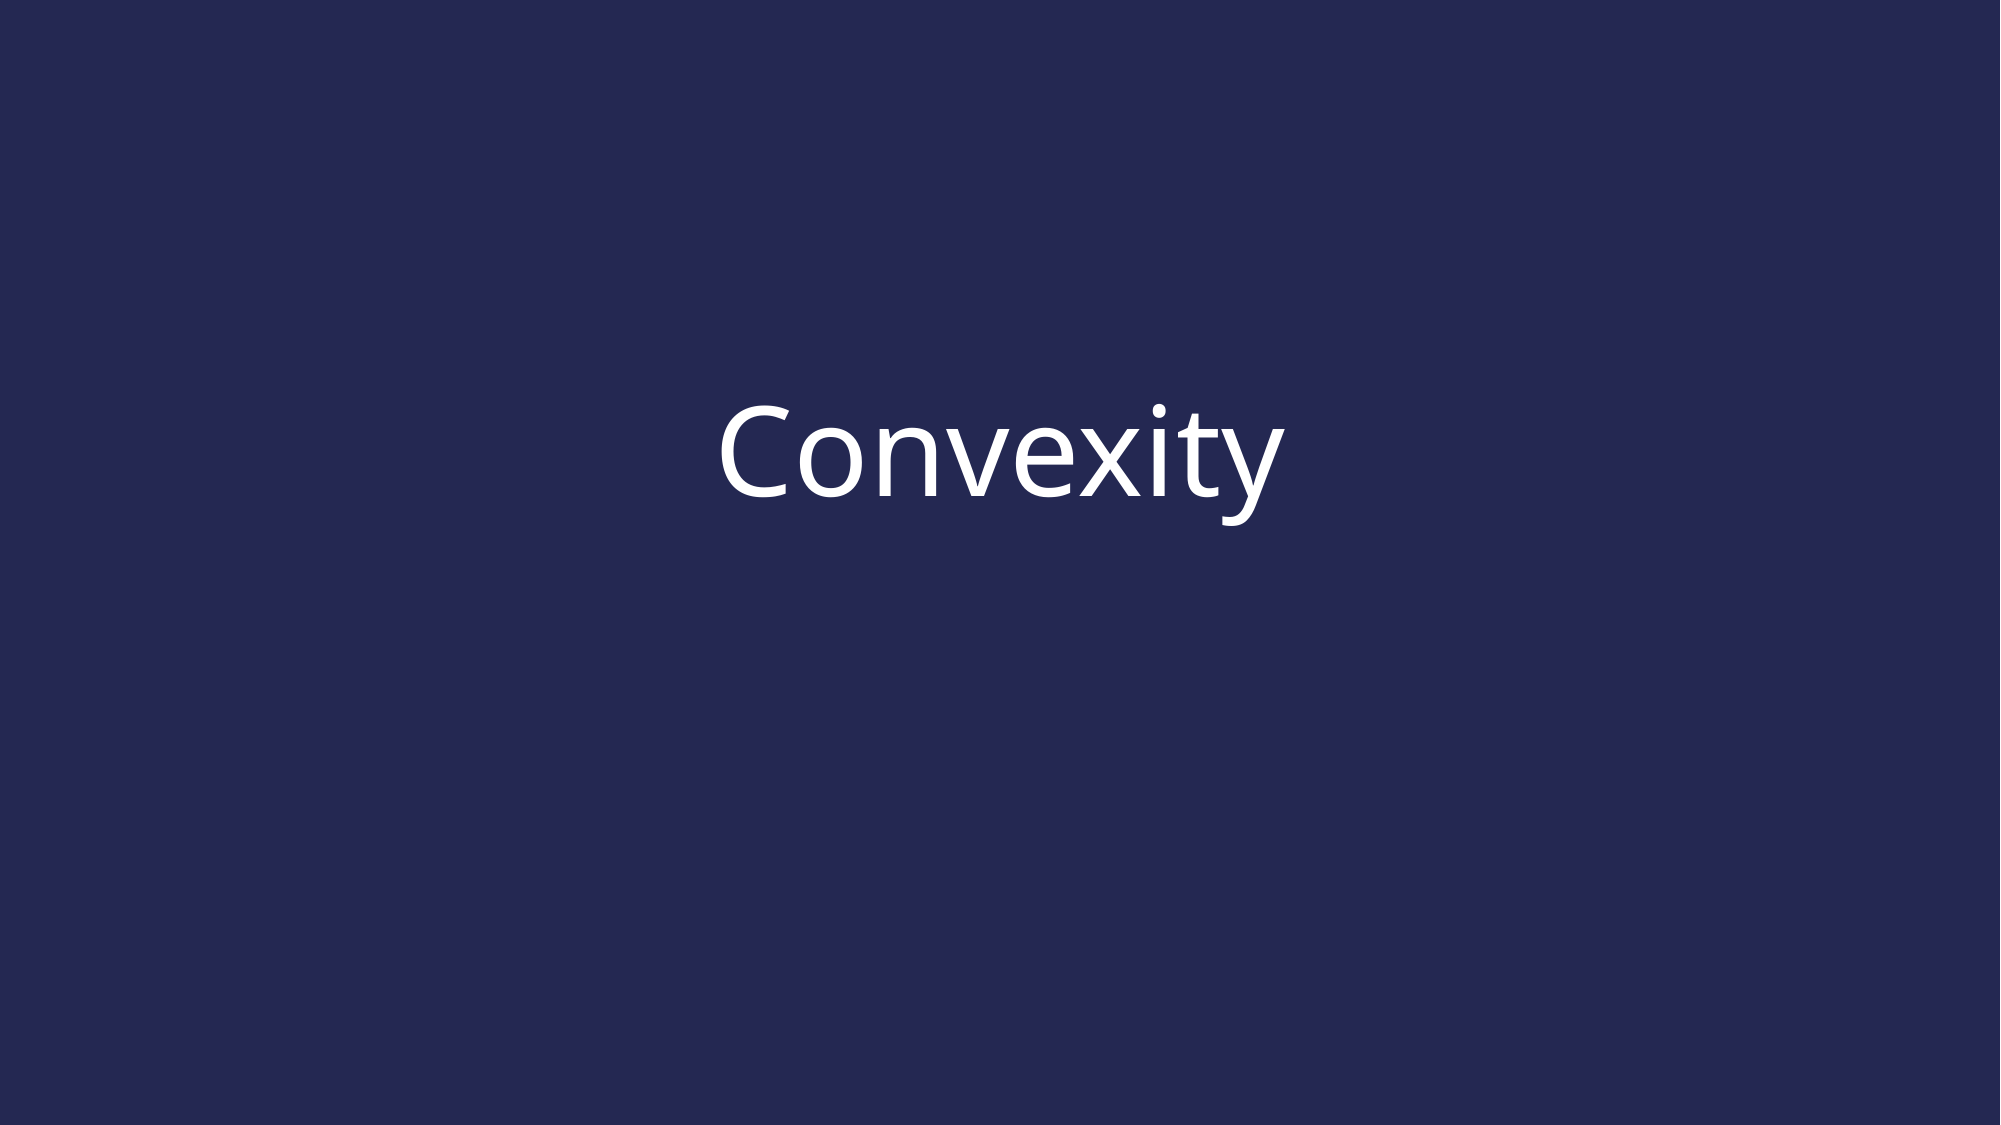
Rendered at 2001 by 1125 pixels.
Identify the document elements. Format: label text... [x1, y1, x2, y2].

title Convexity [249, 139, 1750, 532]
